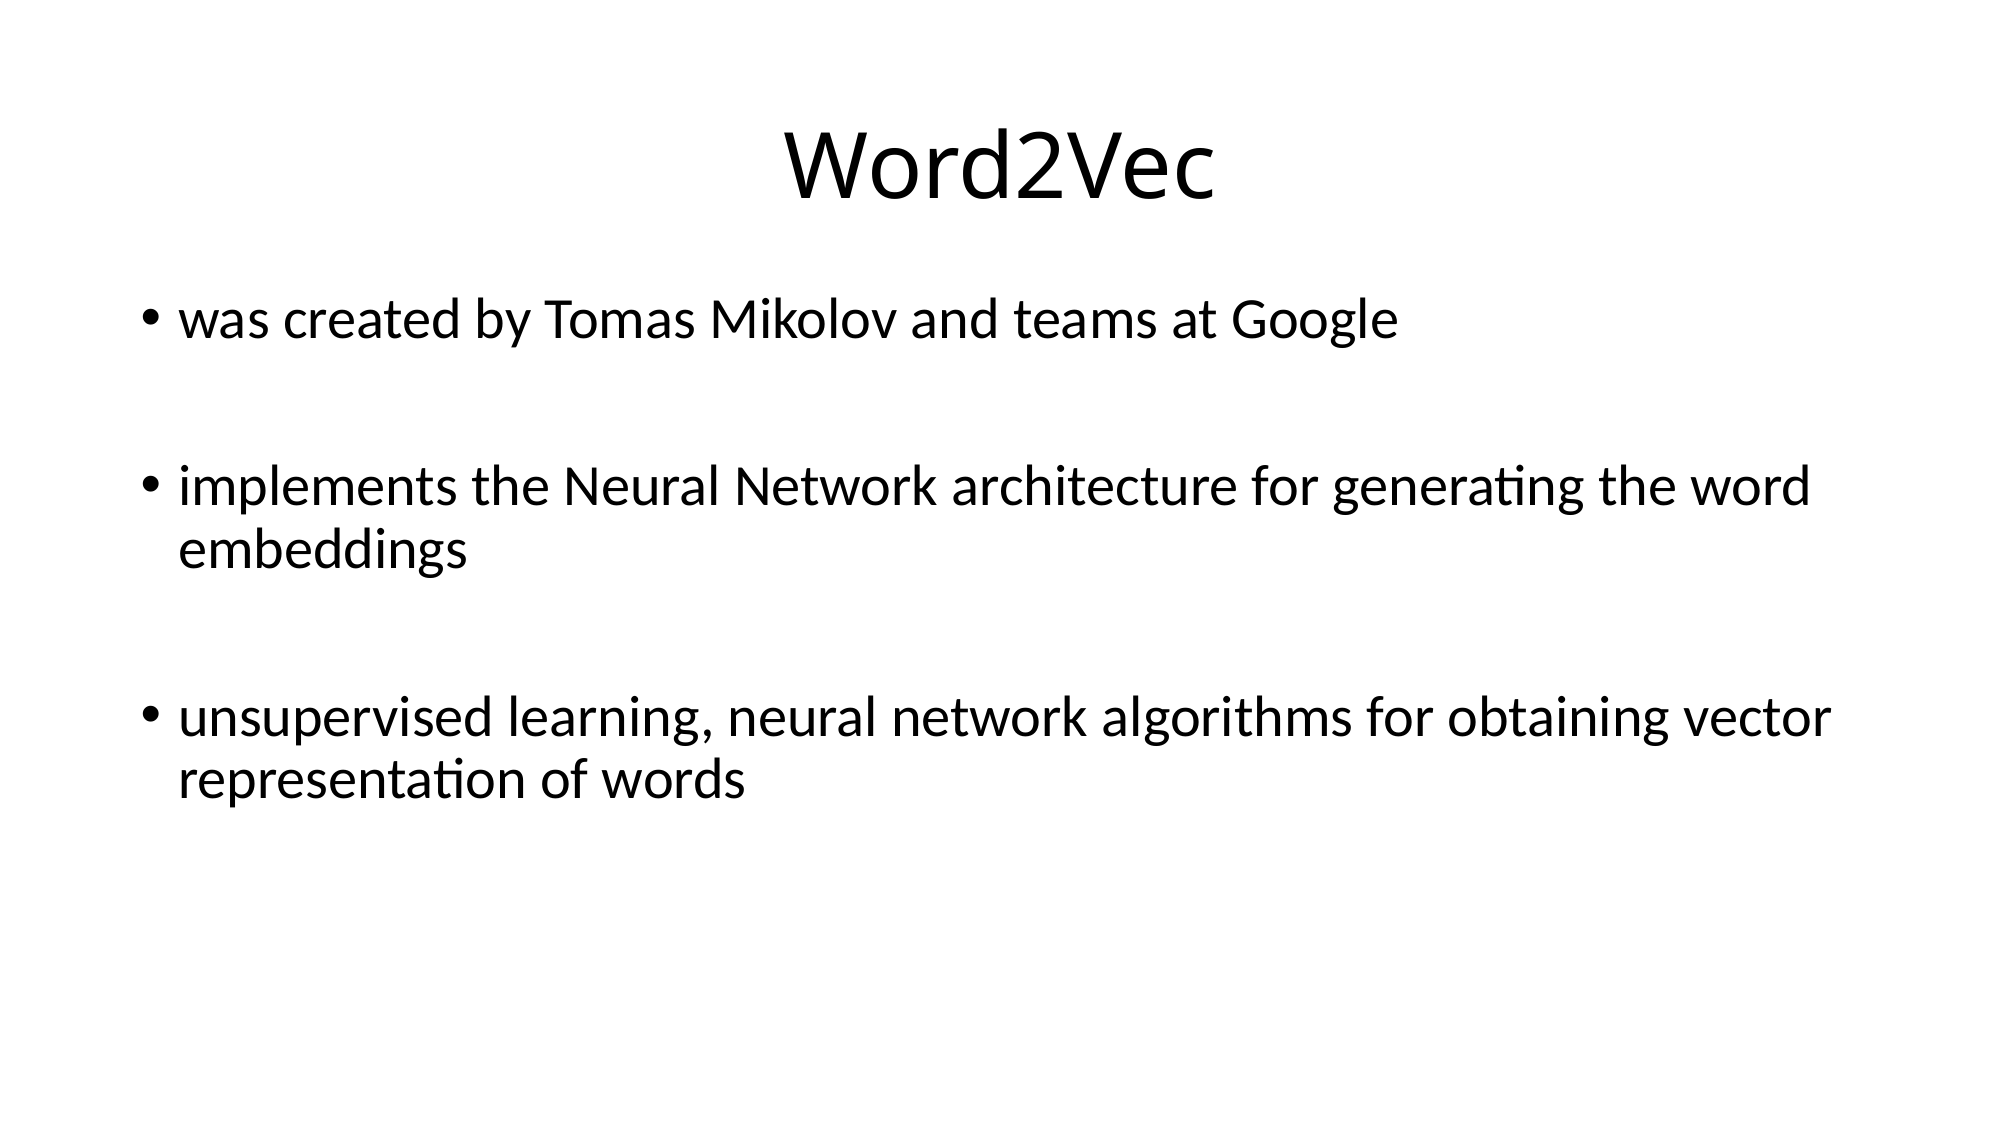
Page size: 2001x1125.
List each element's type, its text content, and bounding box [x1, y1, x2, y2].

list was created by Tomas Mikolov and teams at Google implements the Neural Network architecture for generating the word embeddings unsupervised learning, neural network algorithms for obtaining vector representation of words [125, 280, 1851, 1082]
title Word2Vec [137, 59, 1863, 278]
